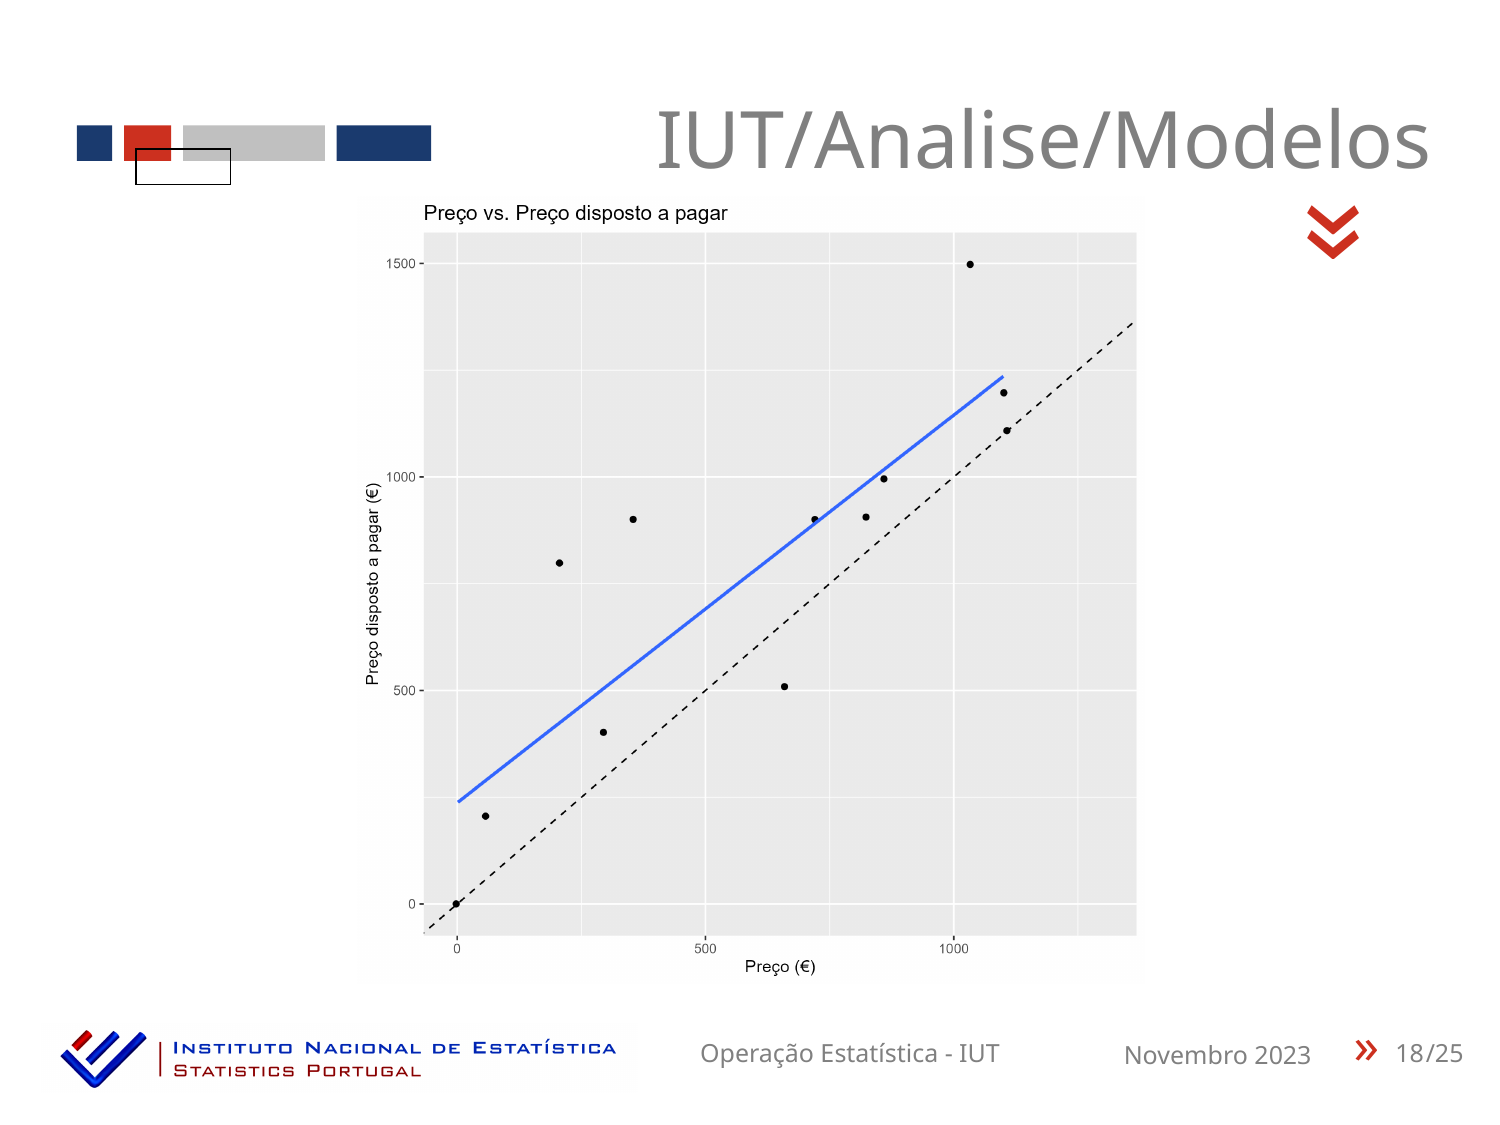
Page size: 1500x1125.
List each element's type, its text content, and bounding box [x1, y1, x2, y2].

picture [41, 1023, 638, 1093]
text_box « [1234, 207, 1400, 280]
text_box 18 [1380, 1029, 1447, 1075]
text_box IUT/Analise/Modelos [454, 66, 1447, 207]
picture [356, 196, 1145, 985]
